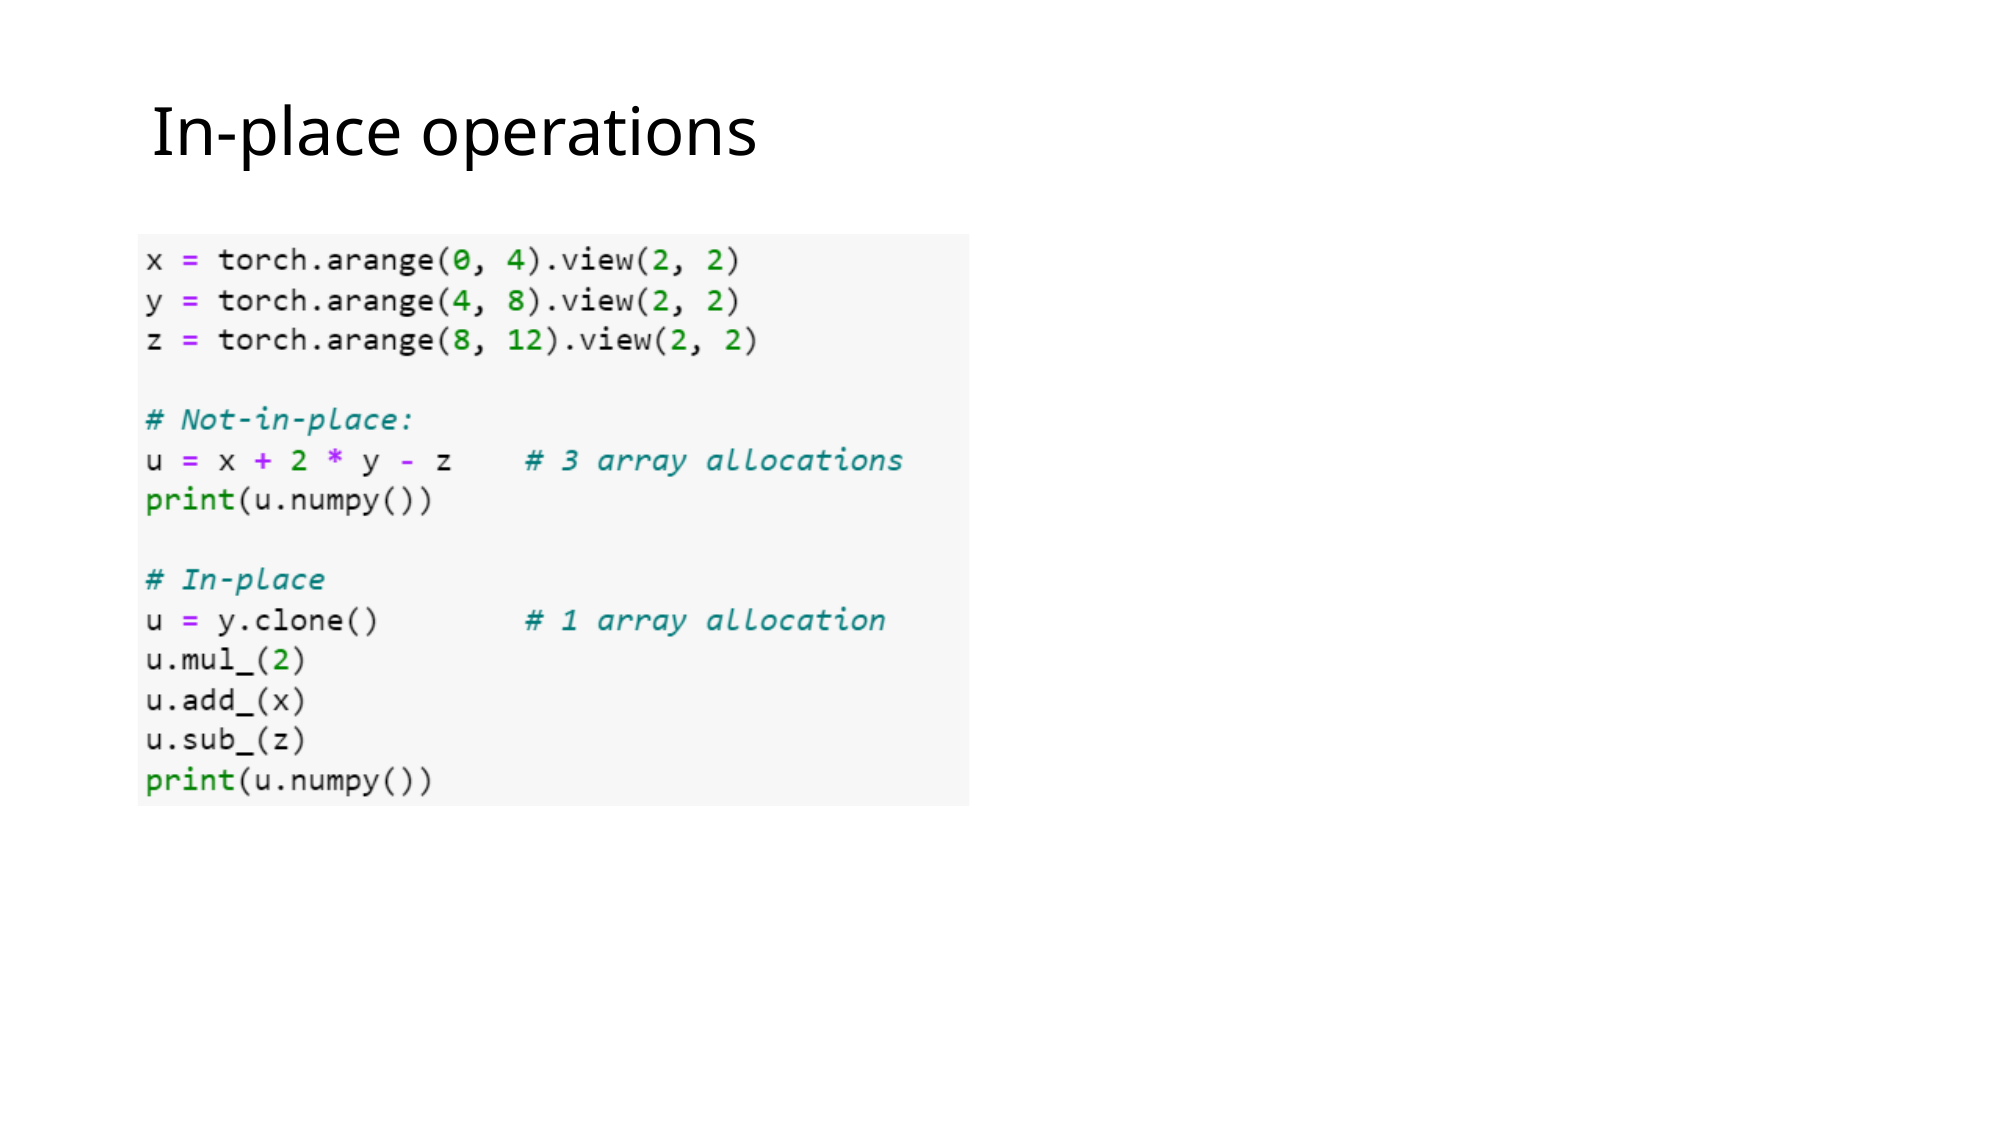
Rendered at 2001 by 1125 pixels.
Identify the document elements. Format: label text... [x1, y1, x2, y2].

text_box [137, 234, 970, 806]
title In-place operations [137, 75, 783, 177]
